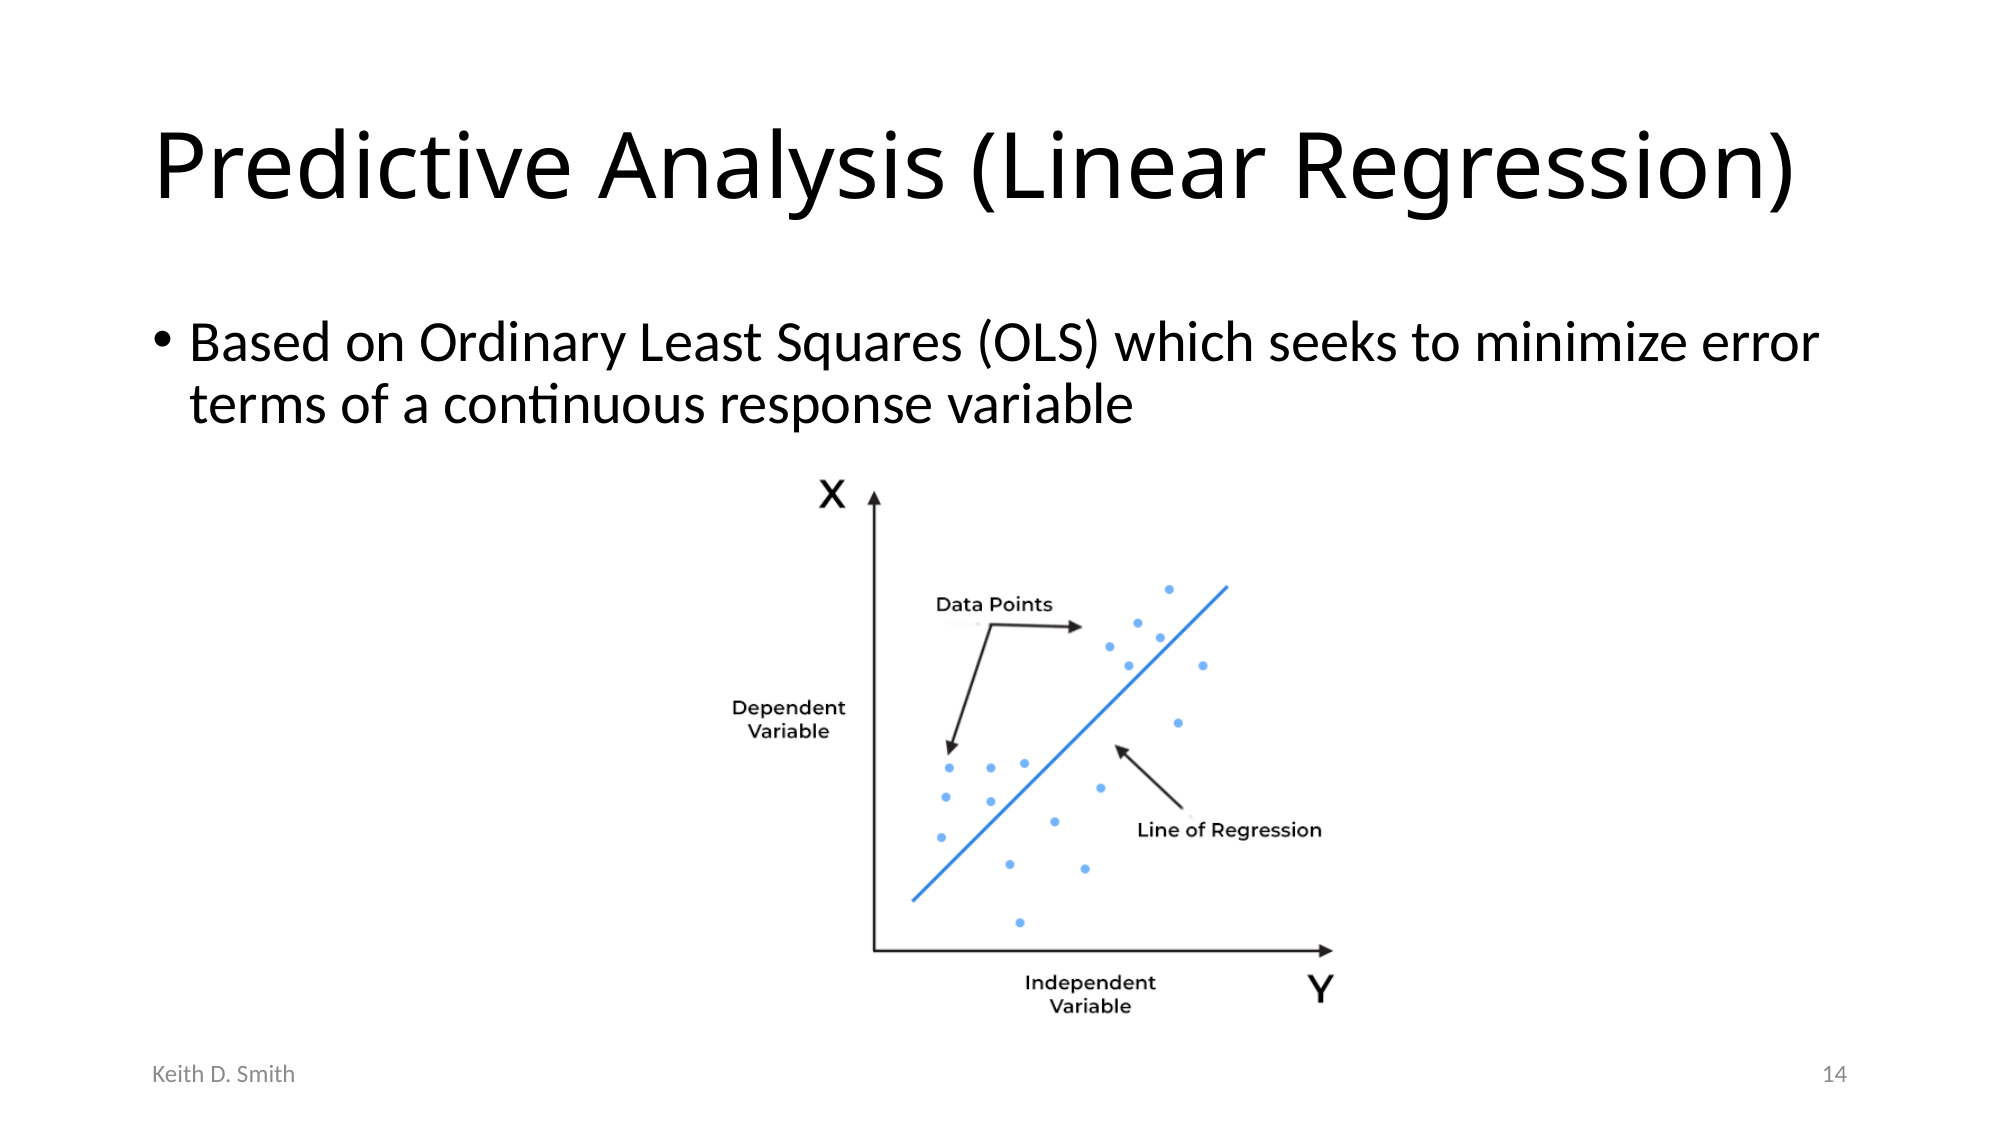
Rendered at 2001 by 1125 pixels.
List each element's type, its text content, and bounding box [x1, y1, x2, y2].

slide_number Keith D. Smith [137, 1042, 588, 1103]
slide_number 14 [1412, 1042, 1863, 1103]
picture [724, 465, 1432, 1043]
title Predictive Analysis (Linear Regression) [137, 59, 1863, 278]
